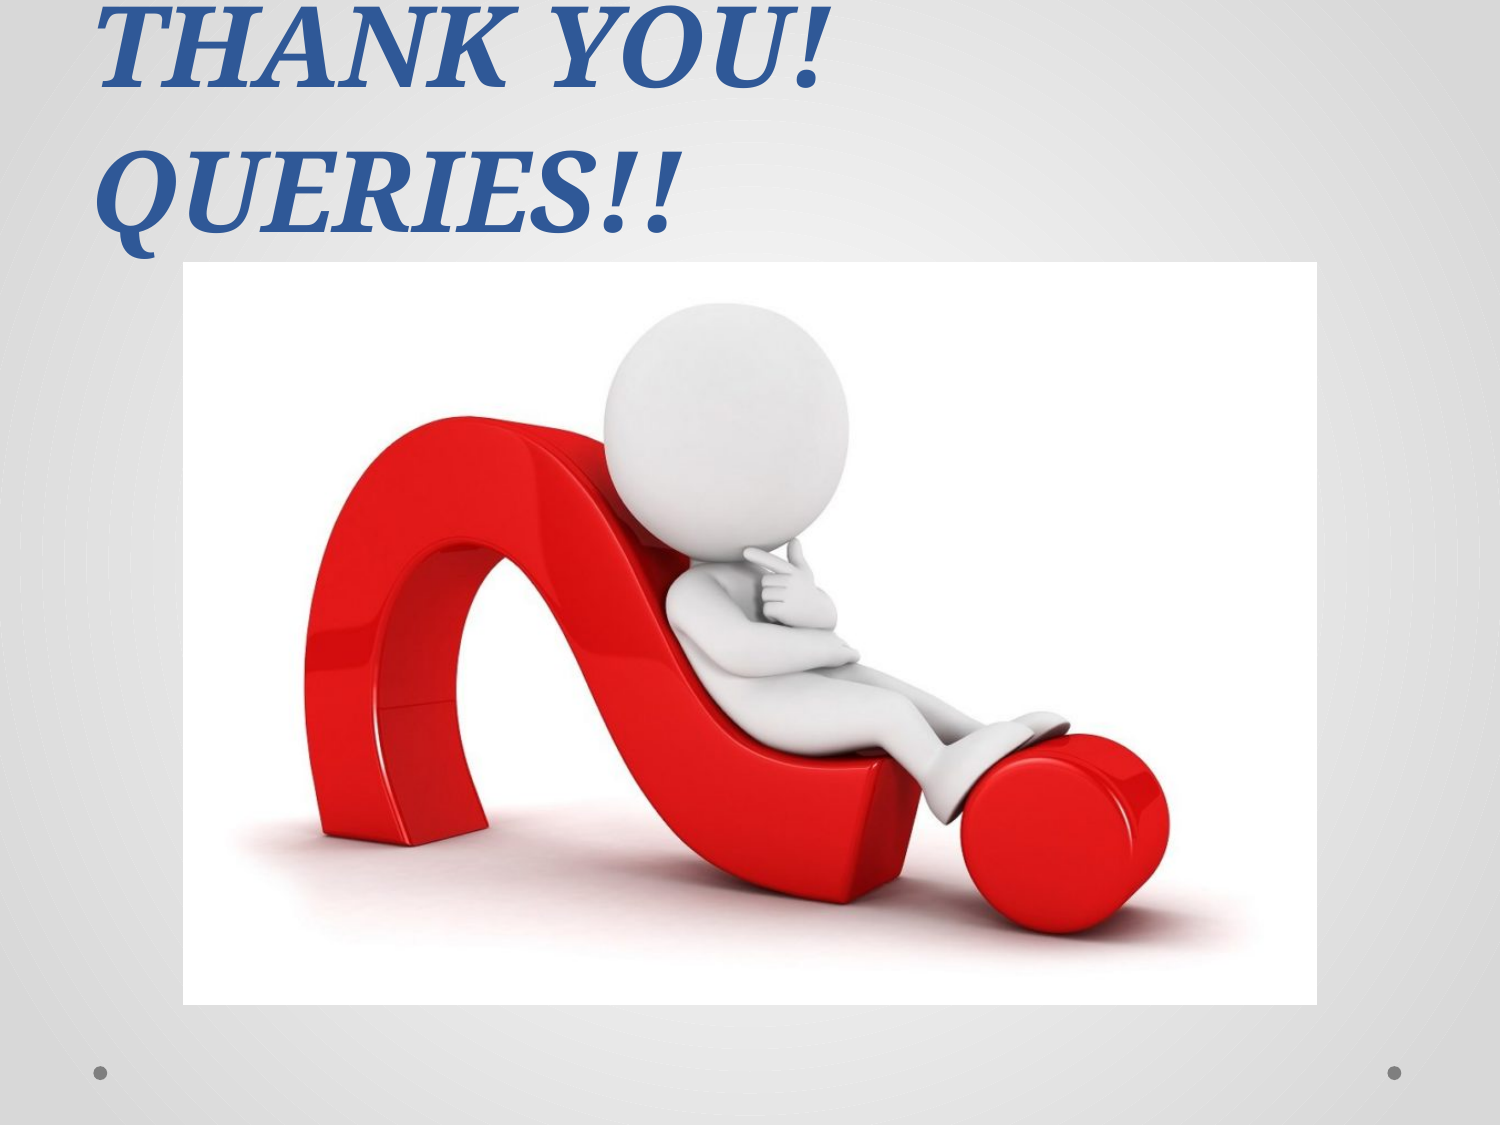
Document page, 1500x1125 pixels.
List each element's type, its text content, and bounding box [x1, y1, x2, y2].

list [183, 262, 1317, 1006]
title THANK YOU! QUERIES!! [75, 0, 1425, 263]
